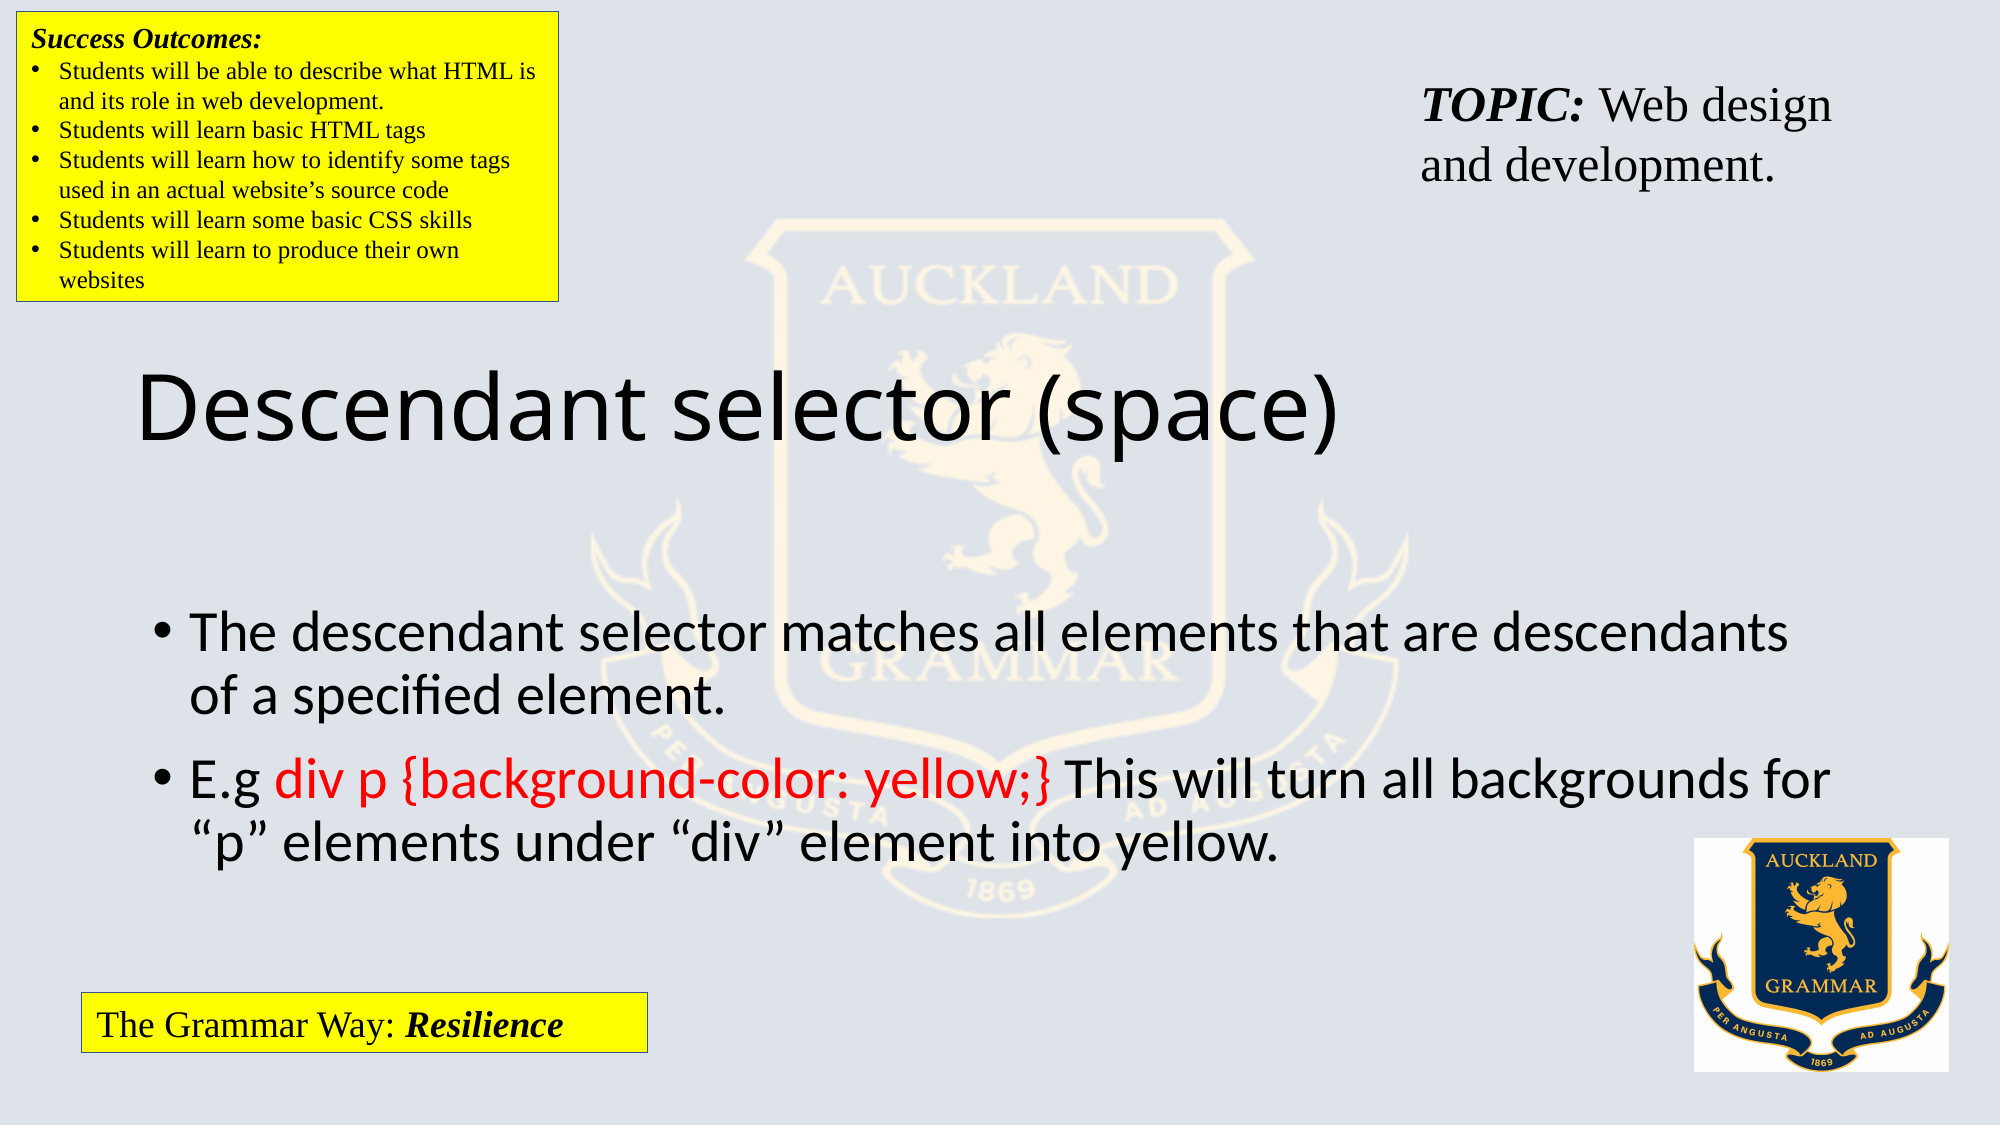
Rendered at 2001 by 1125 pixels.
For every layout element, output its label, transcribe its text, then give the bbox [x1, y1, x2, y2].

text_box The Grammar Way: Resilience [81, 992, 648, 1053]
picture [1693, 838, 1949, 1072]
list The descendant selector matches all elements that are descendants of a specified element. E.g div p {background-color: yellow;} This will turn all backgrounds for “p” elements under “div” element into yellow. [137, 594, 1863, 1014]
text_box Success Outcomes: Students will be able to describe what HTML is and its role in web development. Students will learn basic HTML tags Students will learn how to identify some tags used in an actual website’s source code Students will learn some basic CSS skills Students will learn to produce their own websites [16, 11, 559, 302]
text_box TOPIC: Web design and development. [1405, 64, 1874, 199]
title Descendant selector (space) [119, 302, 1845, 520]
